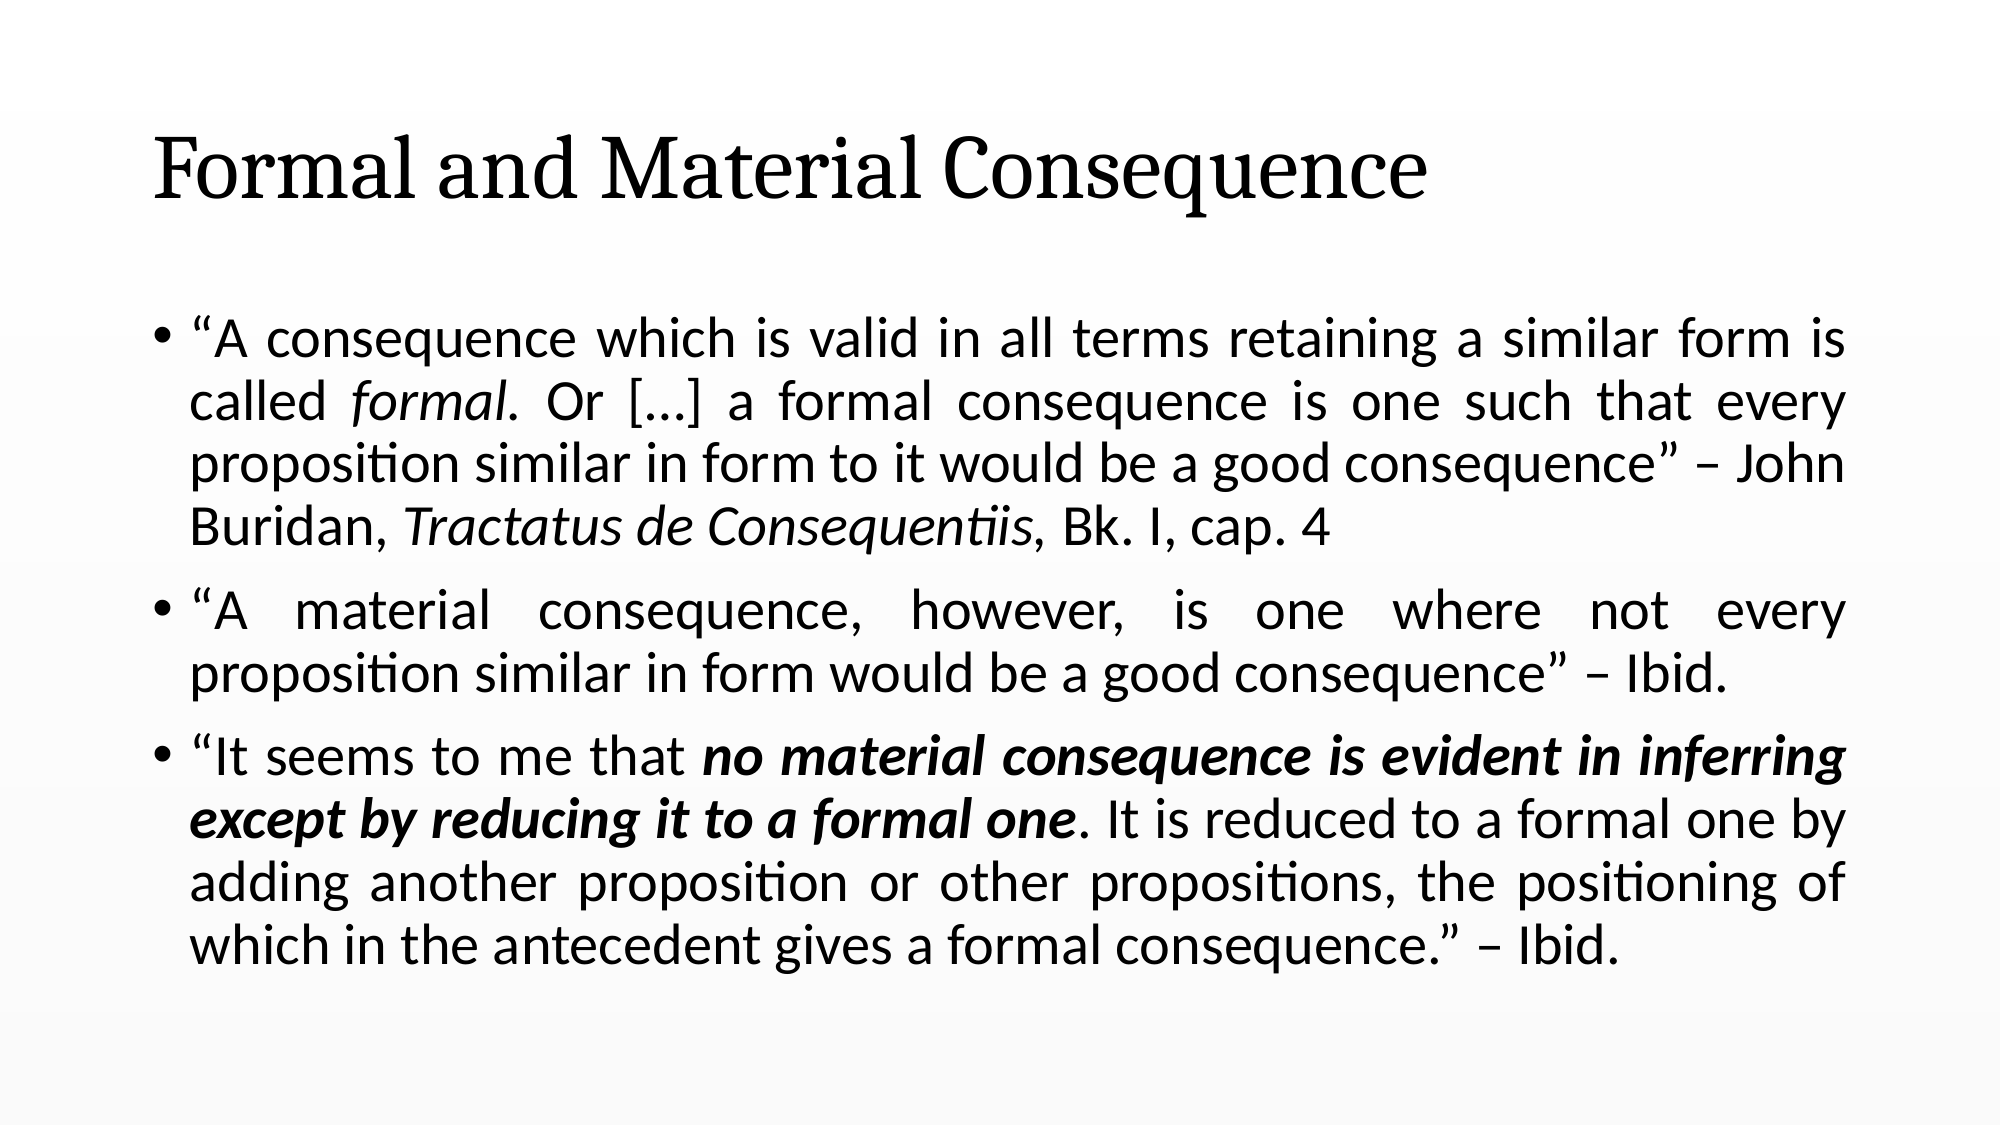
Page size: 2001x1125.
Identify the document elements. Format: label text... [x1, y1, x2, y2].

title Formal and Material Consequence [137, 59, 1863, 278]
list “A consequence which is valid in all terms retaining a similar form is called formal. Or […] a formal consequence is one such that every proposition similar in form to it would be a good consequence” – John Buridan, Tractatus de Consequentiis, Bk. I, cap. 4 “A material consequence, however, is one where not every proposition similar in form would be a good consequence” – Ibid. “It seems to me that no material consequence is evident in inferring except by reducing it to a formal one. It is reduced to a formal one by adding another proposition or other propositions, the positioning of which in the antecedent gives a formal consequence.” – Ibid. [137, 299, 1863, 1014]
